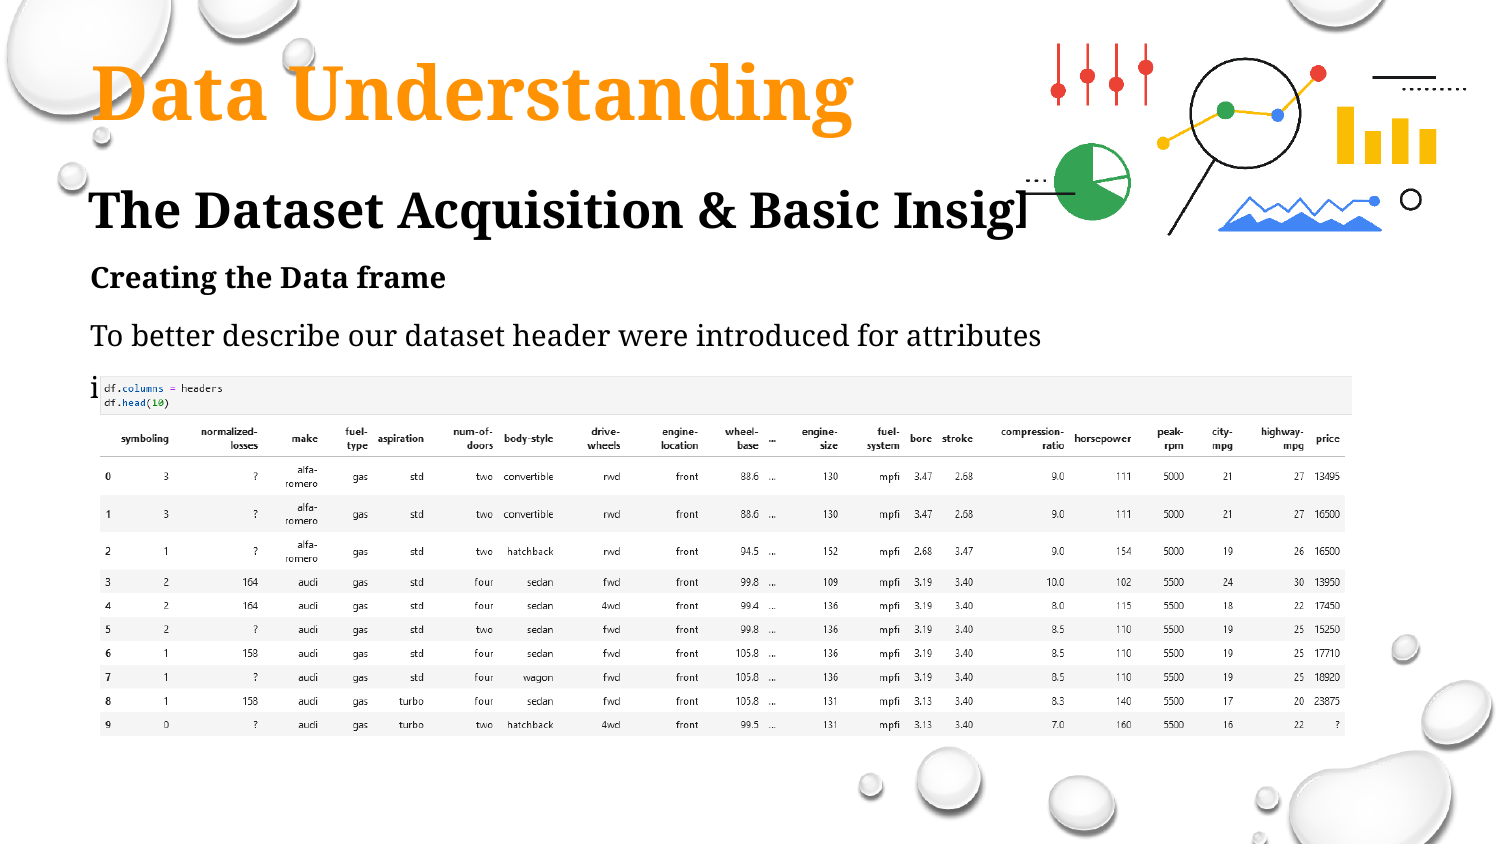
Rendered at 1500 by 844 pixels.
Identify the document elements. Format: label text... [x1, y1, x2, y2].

picture [0, 0, 1500, 844]
text_box The Dataset Acquisition & Basic Insight [73, 171, 1018, 247]
text_box Data Understanding [76, 27, 1104, 153]
text_box Creating the Data frame To better describe our dataset header were introduced for attributes information [75, 233, 1220, 360]
